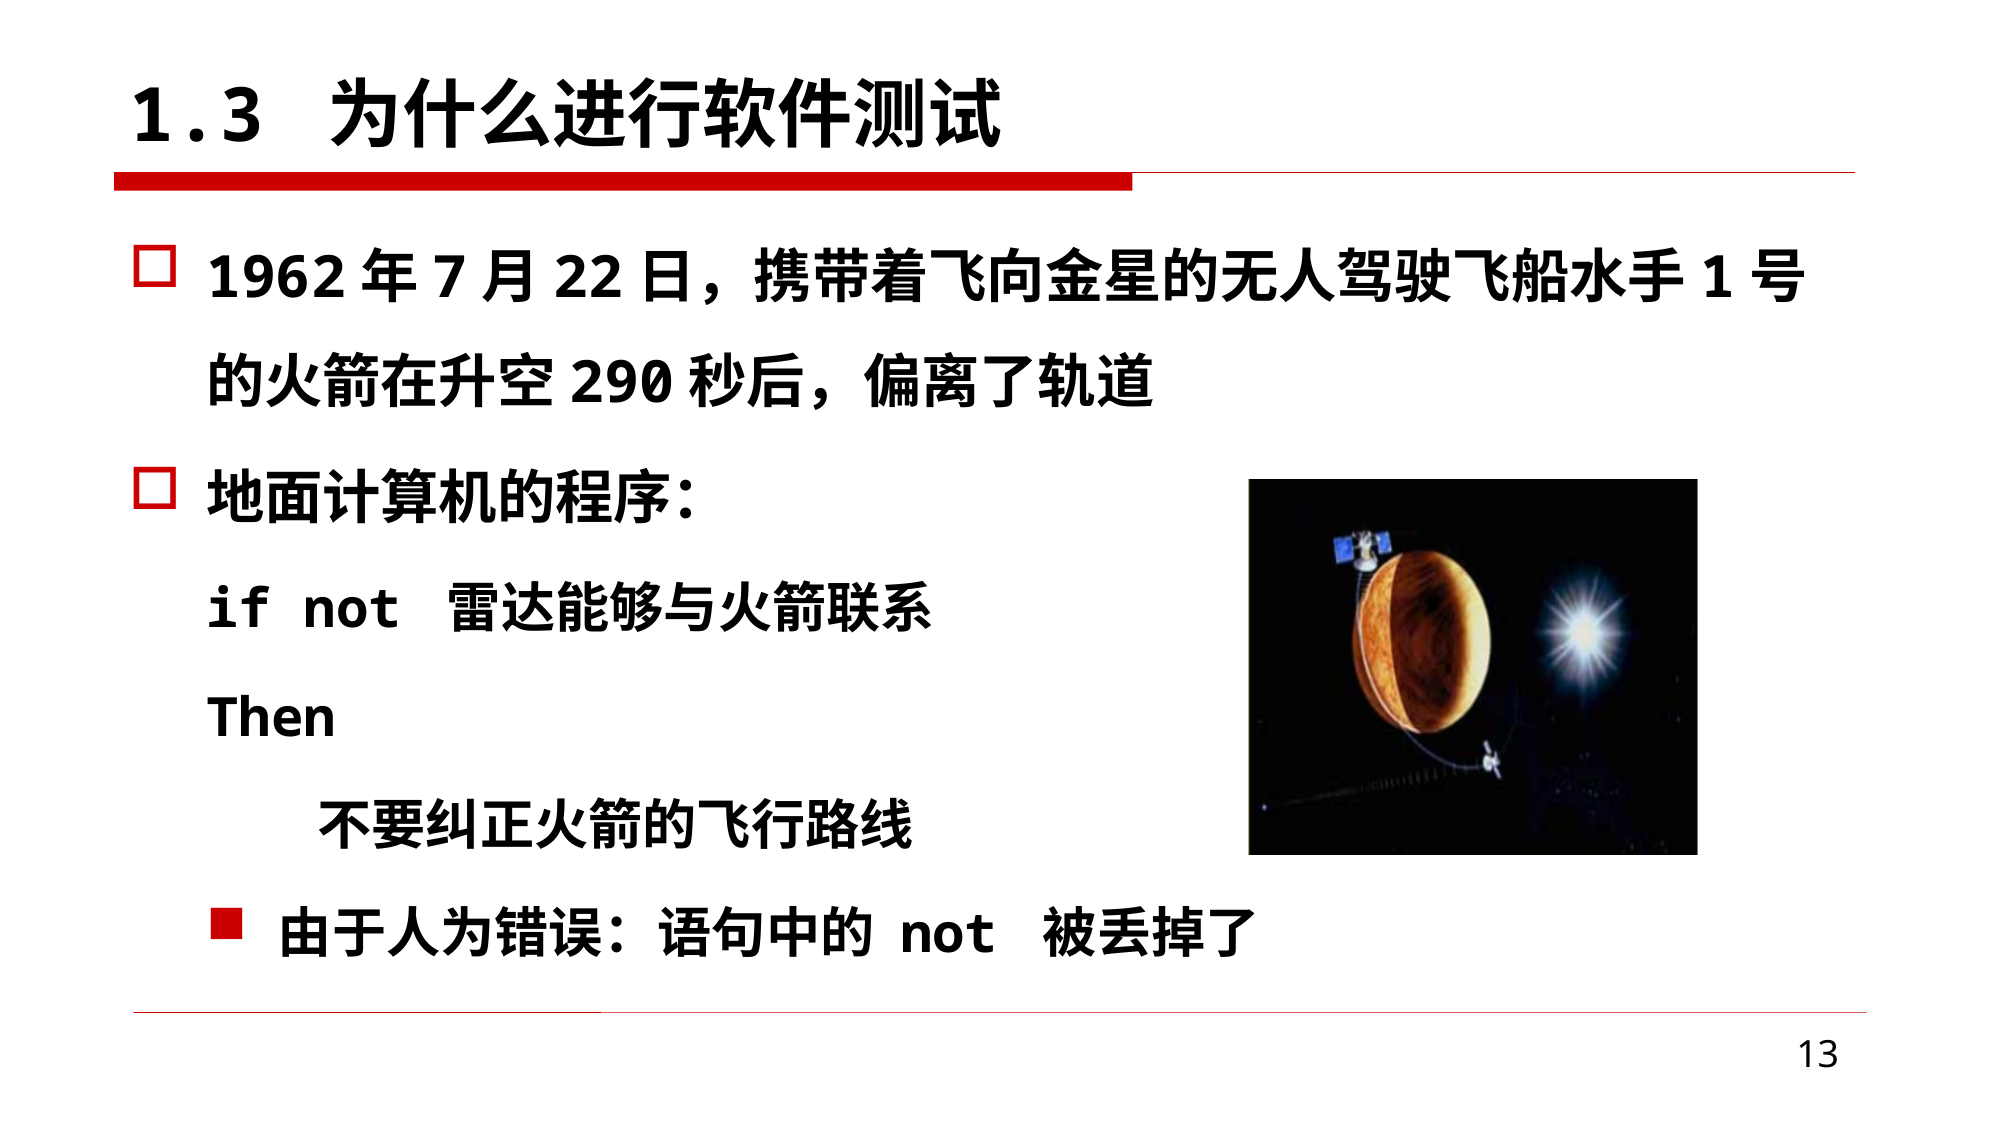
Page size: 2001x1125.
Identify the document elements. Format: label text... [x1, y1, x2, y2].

text_box [1769, 1022, 1854, 1097]
title 1.3 为什么进行软件测试 [114, 19, 1865, 164]
list 1962年7月22日，携带着飞向金星的无人驾驶飞船水手1号的火箭在升空290秒后，偏离了轨道 地面计算机的程序： if not 雷达能够与火箭联系 Then 不要纠正火箭的飞行路线 由于人为错误：语句中的 not 被丢掉了 [114, 196, 1864, 1041]
picture [1247, 479, 1699, 855]
